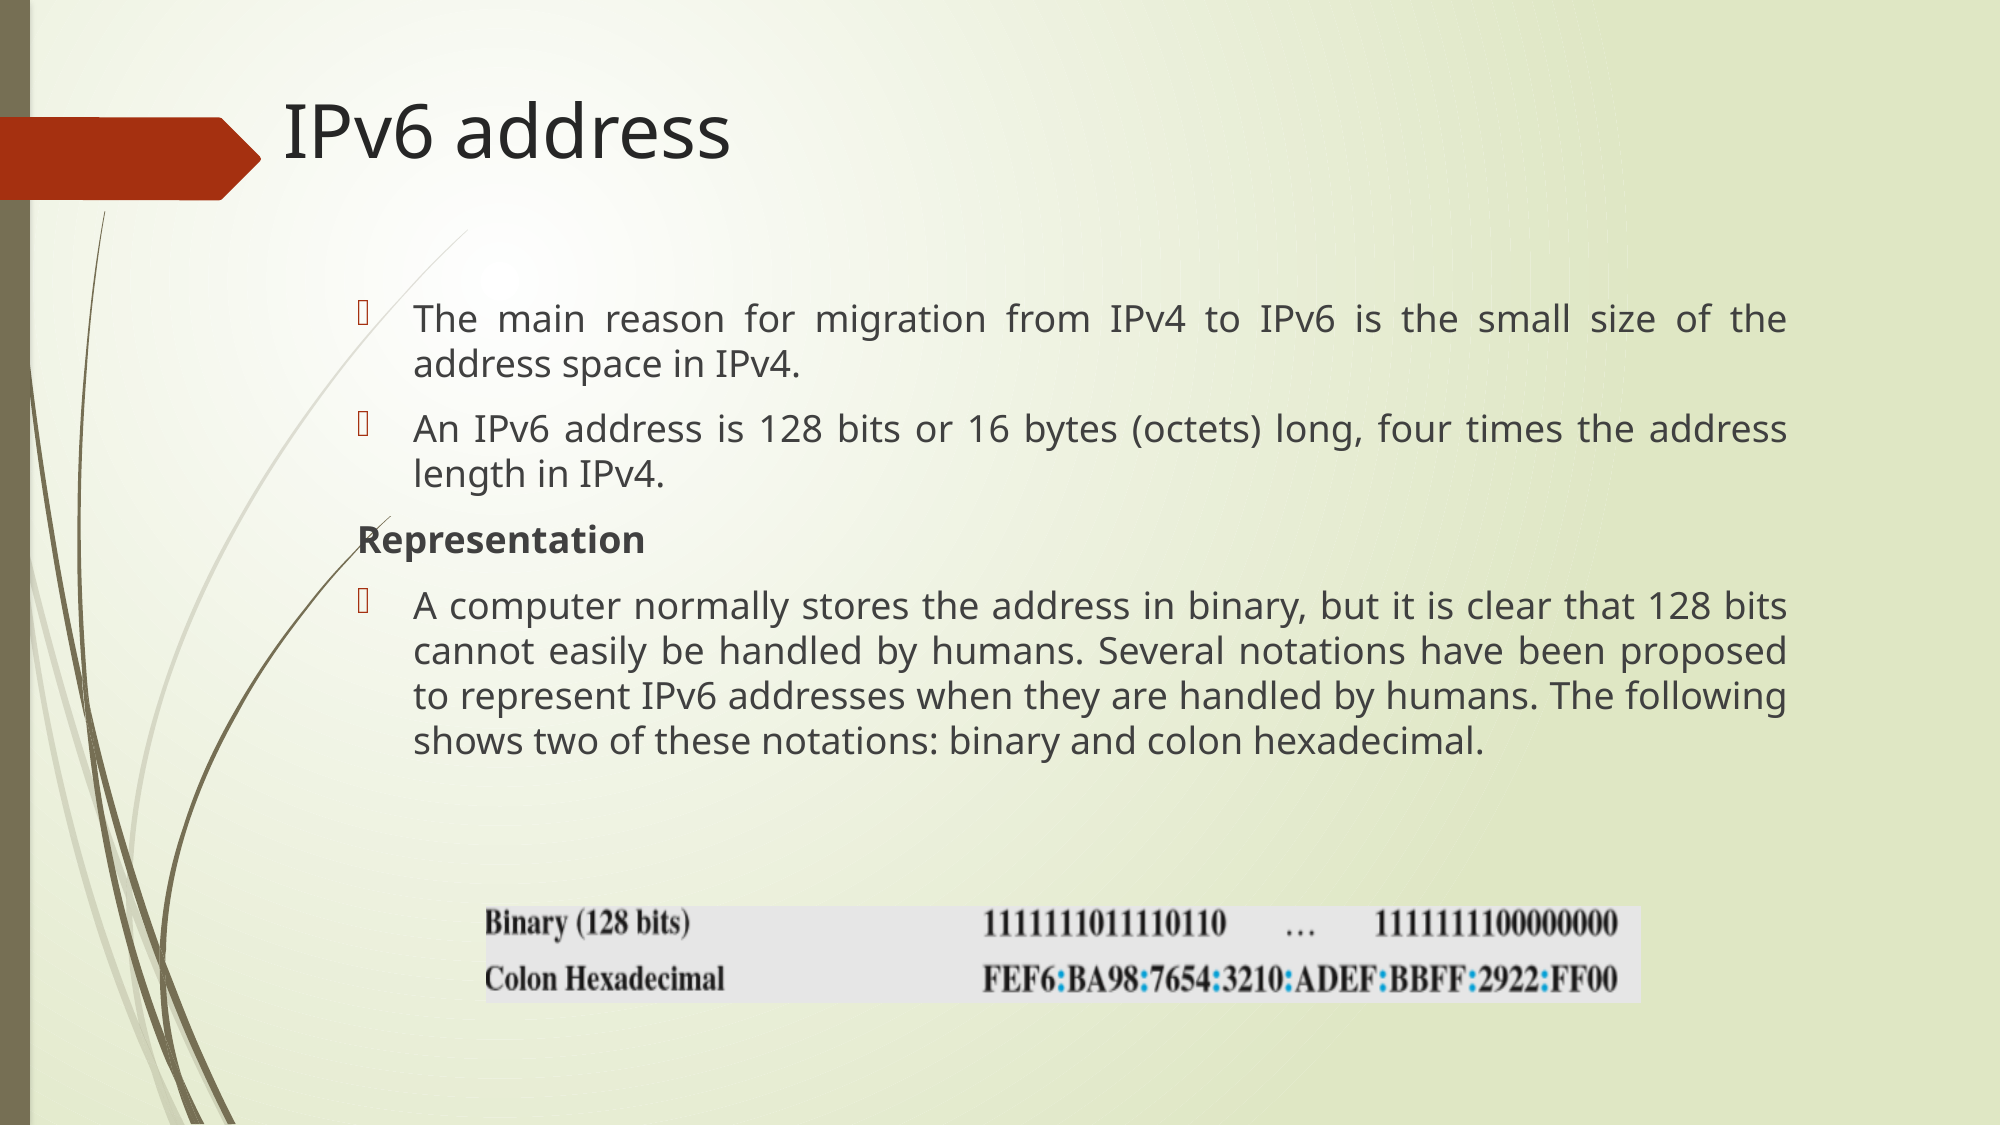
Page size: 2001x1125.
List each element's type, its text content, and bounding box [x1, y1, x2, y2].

list The main reason for migration from IPv4 to IPv6 is the small size of the address space in IPv4. An IPv6 address is 128 bits or 16 bytes (octets) long, four times the address length in IPv4. Representation A computer normally stores the address in binary, but it is clear that 128 bits cannot easily be handled by humans. Several notations have been proposed to represent IPv6 addresses when they are handled by humans. The following shows two of these notations: binary and colon hexadecimal. [341, 287, 1805, 907]
title IPv6 address [268, 75, 1731, 286]
picture [486, 906, 1642, 1003]
